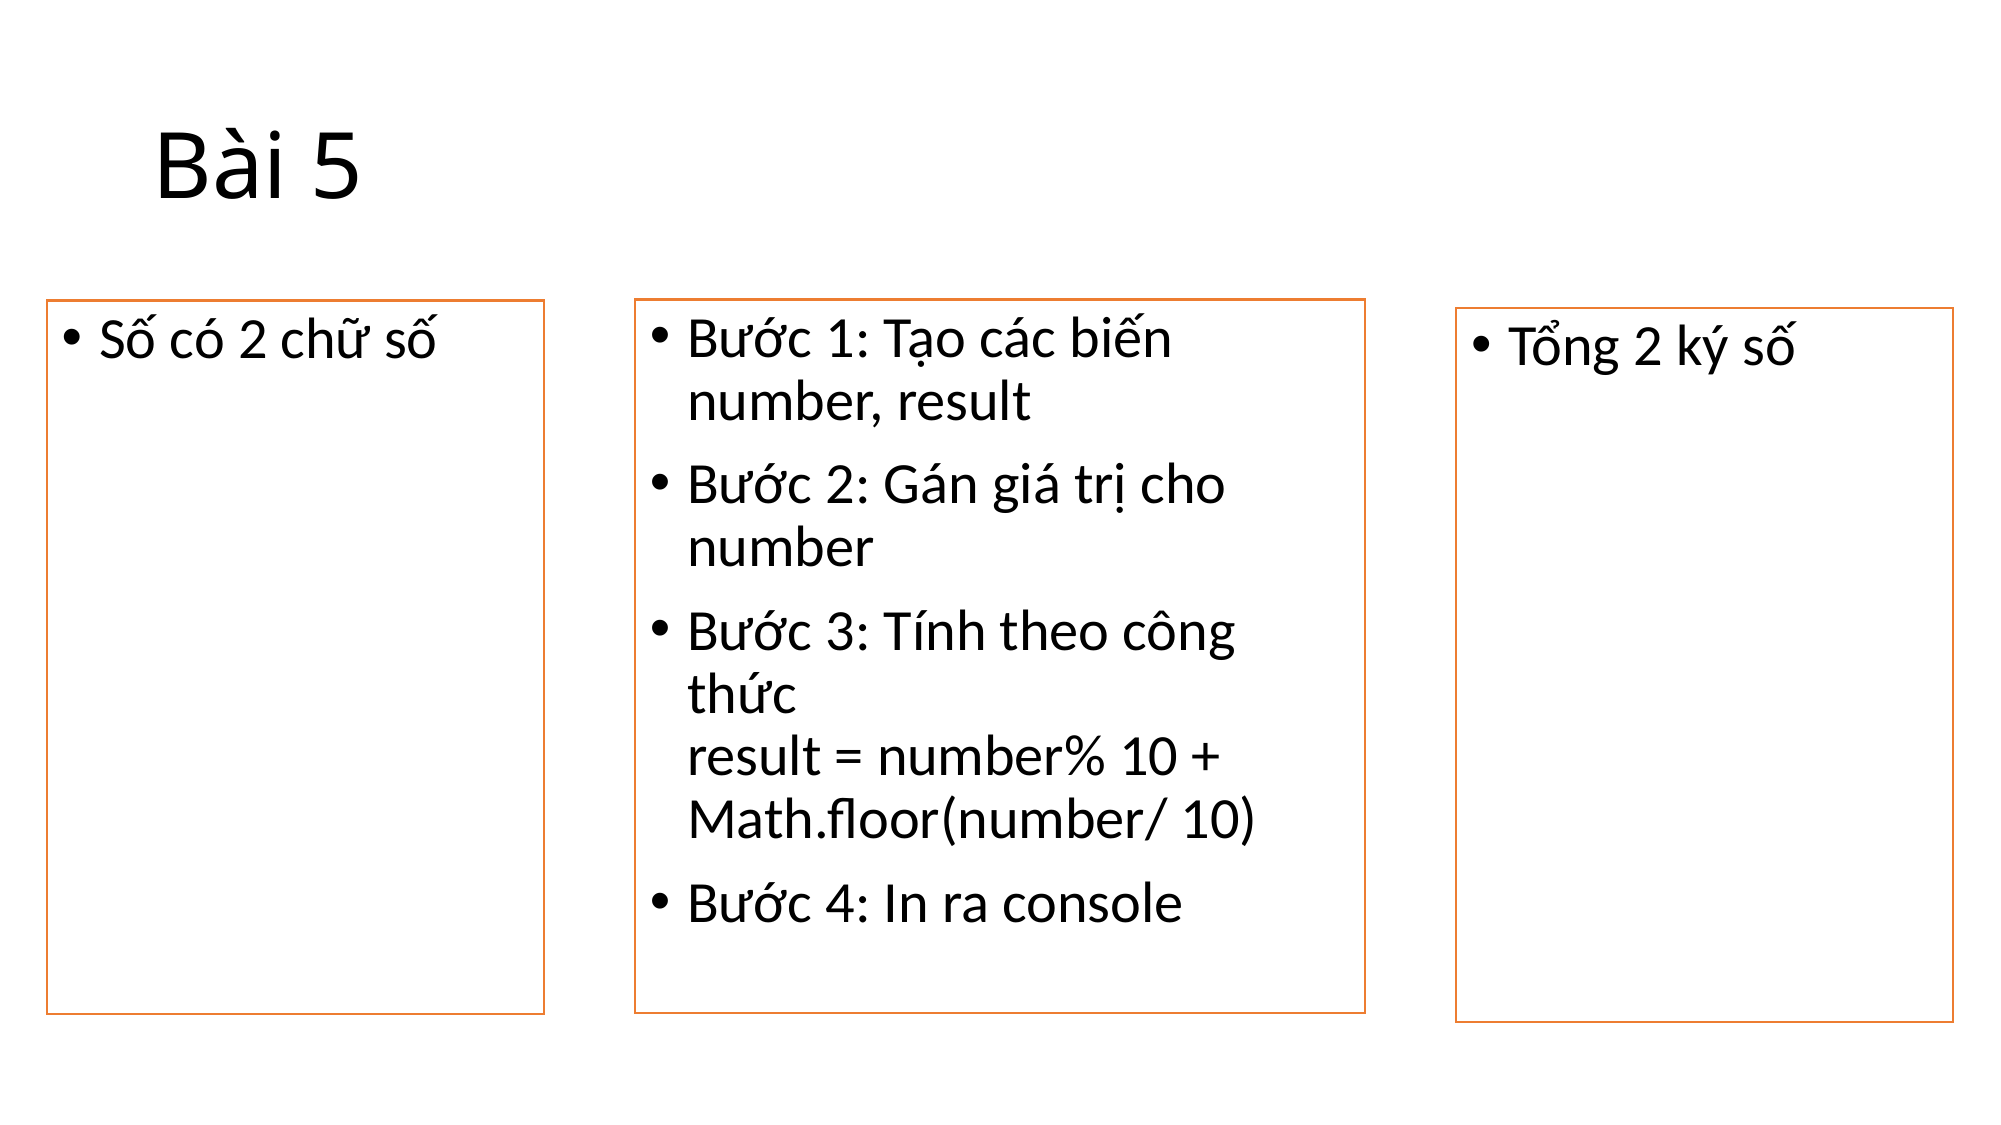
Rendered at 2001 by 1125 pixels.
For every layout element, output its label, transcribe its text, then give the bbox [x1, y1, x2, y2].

text_box Bước 1: Tạo các biến number, result Bước 2: Gán giá trị cho number Bước 3: Tính theo công thức result = number% 10 + Math.floor(number/ 10) Bước 4: In ra console [634, 298, 1366, 1014]
list Số có 2 chữ số [46, 299, 545, 1015]
text_box Tổng 2 ký số [1455, 307, 1954, 1023]
title Bài 5 [137, 59, 1863, 278]
